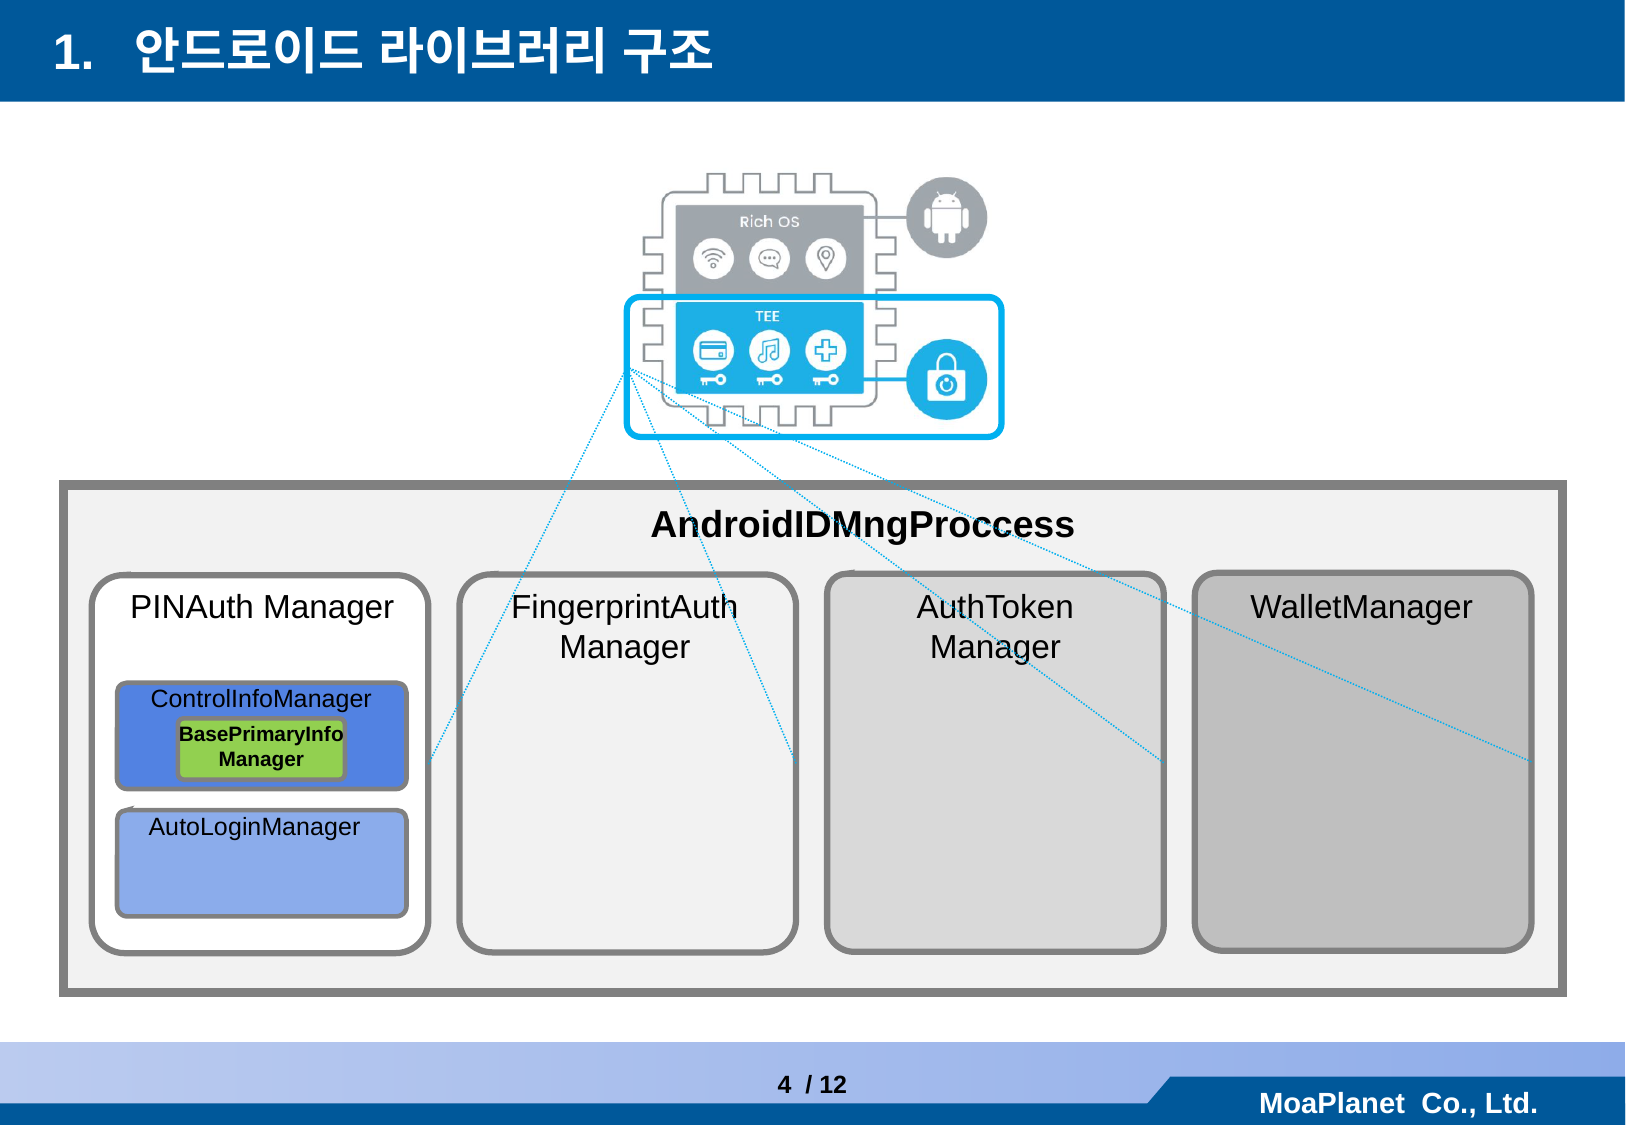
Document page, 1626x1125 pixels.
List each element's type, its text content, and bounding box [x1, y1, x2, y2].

text_box [997, 300, 1002, 434]
text_box WalletManager [1202, 578, 1522, 633]
text_box [626, 371, 633, 434]
text_box PINAuth Manager [103, 578, 422, 633]
text_box [1155, 580, 1164, 600]
text_box [459, 584, 797, 953]
text_box AuthToken Manager [835, 580, 1155, 673]
text_box [91, 582, 429, 675]
picture [637, 165, 992, 293]
text_box [626, 299, 632, 367]
text_box [117, 848, 407, 917]
text_box 1. 안드로이드 라이브러리 구조 [38, 8, 1621, 91]
text_box [1194, 572, 1532, 951]
text_box BasePrimaryInfo Manager [177, 718, 345, 780]
picture [637, 301, 992, 431]
text_box ControlInfoManager [78, 675, 445, 720]
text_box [259, 436, 626, 576]
text_box [63, 484, 1563, 993]
text_box [91, 720, 429, 803]
slide_number 3 / 12 [0, 1060, 1625, 1112]
text_box AutoLoginManager [71, 803, 438, 848]
text_box FingerprintAuth Manager [465, 584, 785, 673]
text_box [91, 848, 429, 954]
text_box [827, 583, 1164, 952]
text_box [117, 720, 407, 790]
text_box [627, 436, 810, 575]
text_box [813, 436, 1364, 574]
